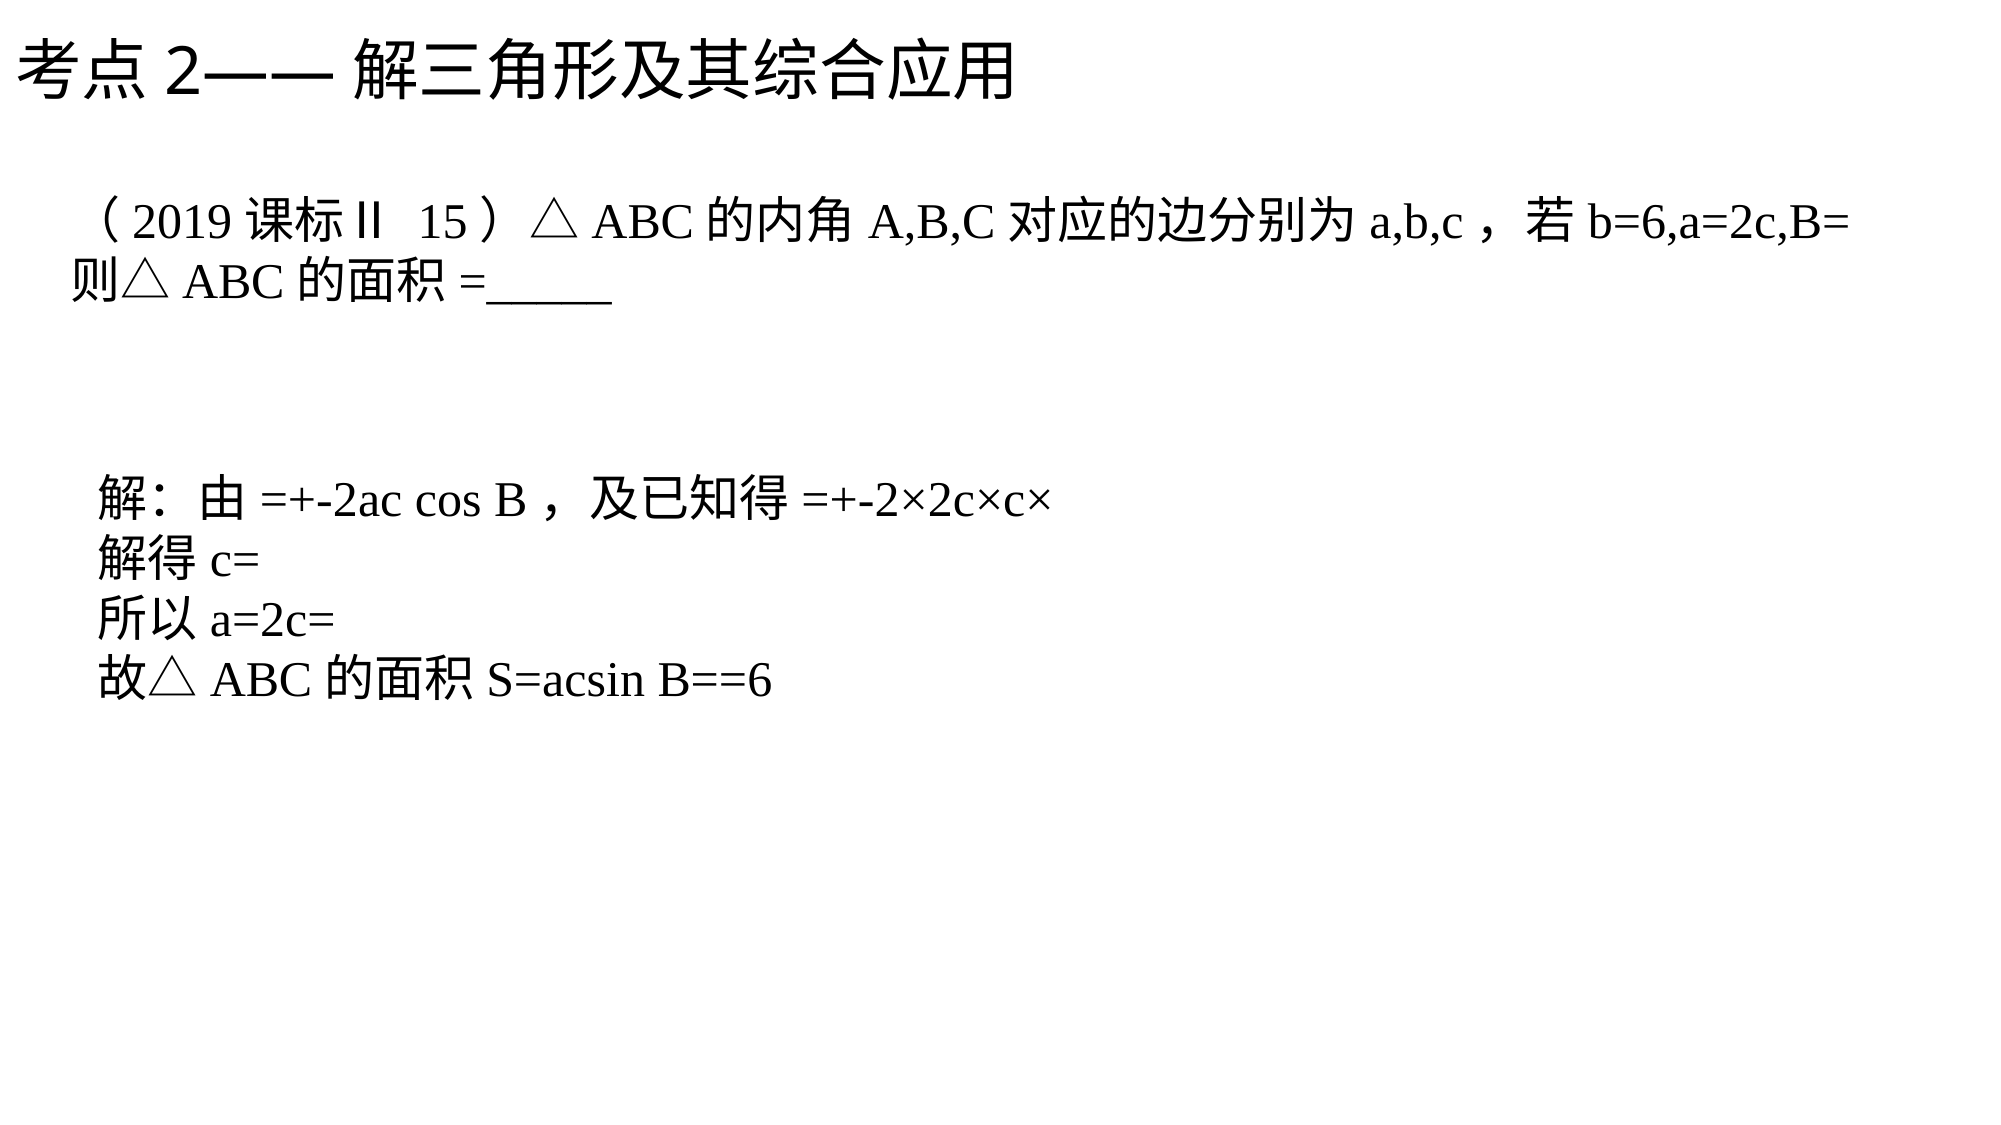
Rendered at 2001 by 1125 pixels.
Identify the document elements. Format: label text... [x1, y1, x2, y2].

text_box 考点2——解三角形及其综合应用 [0, 0, 1958, 115]
